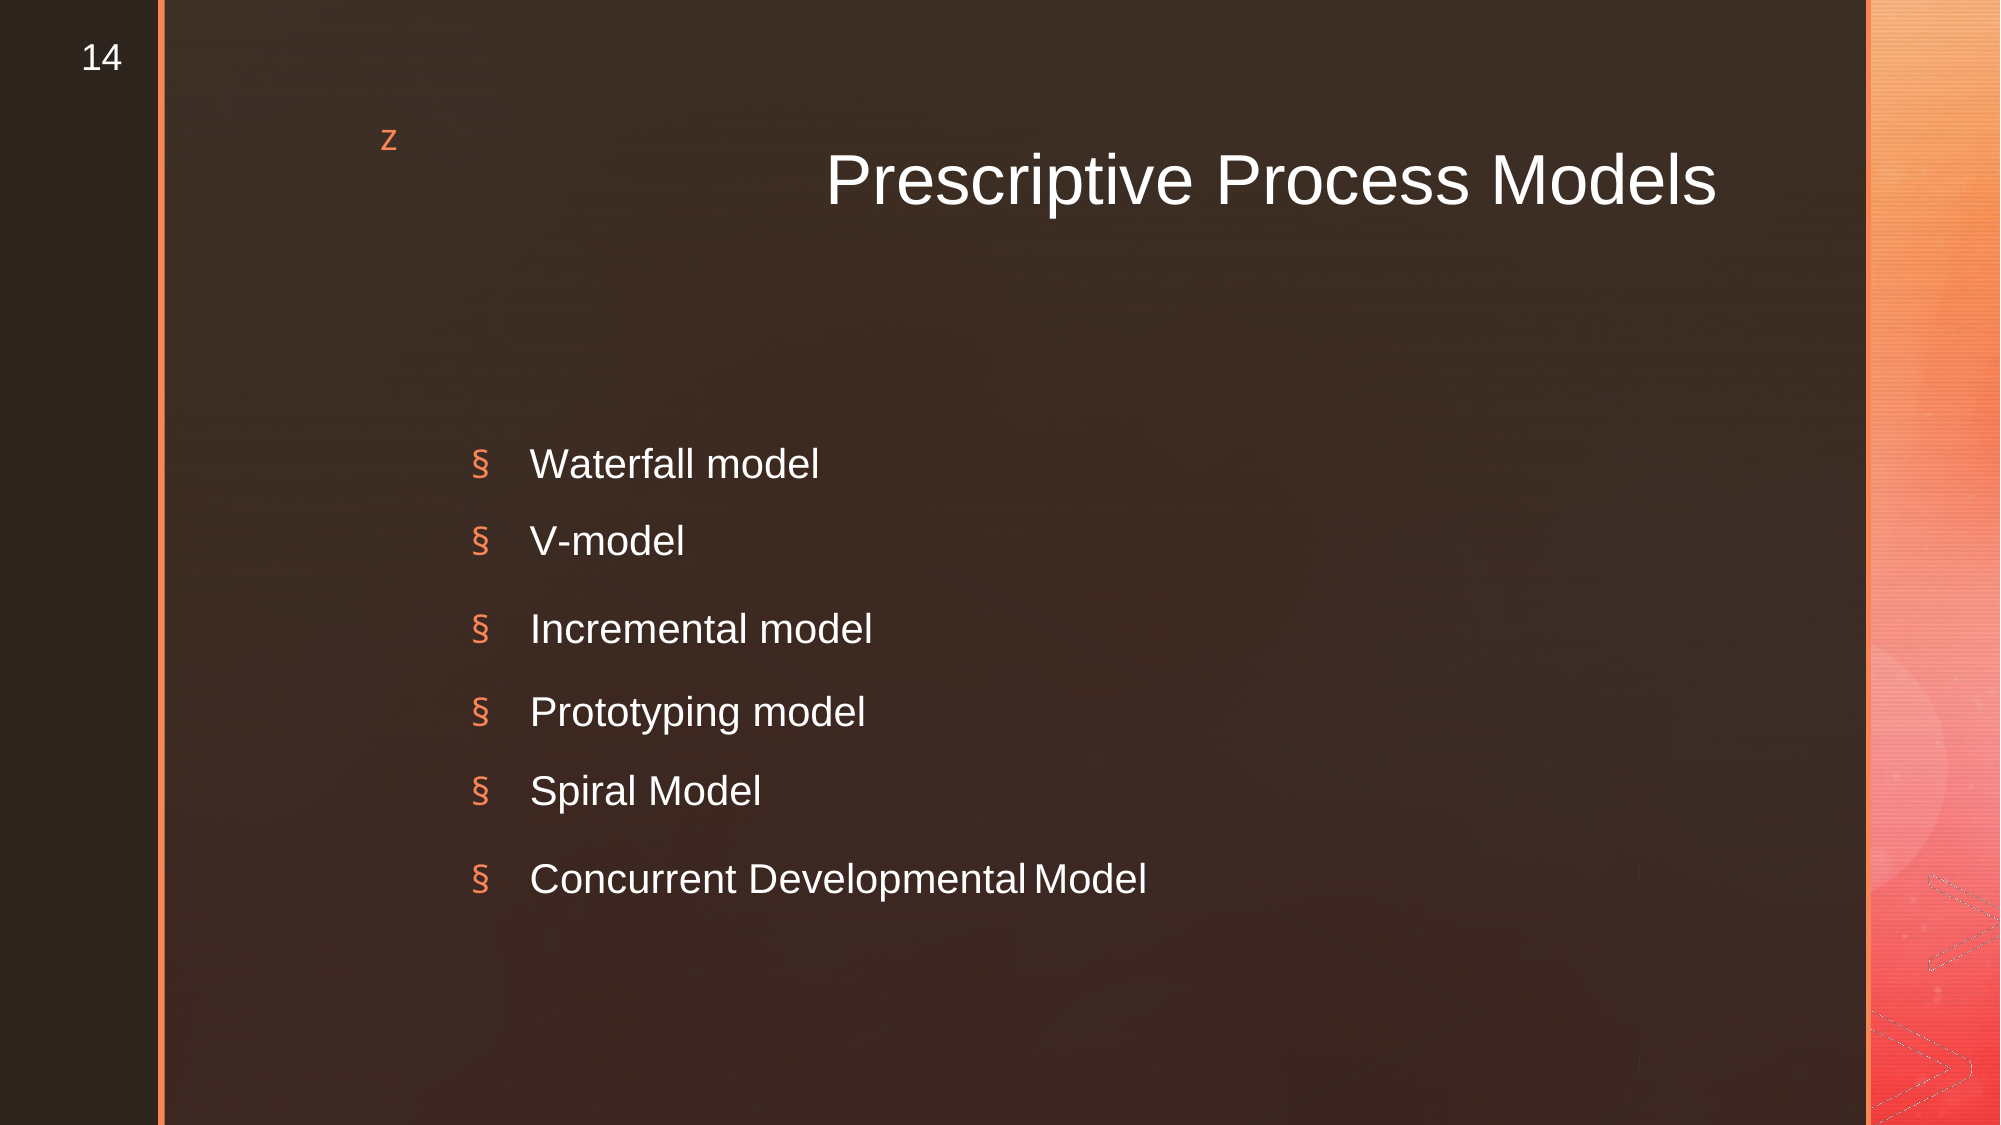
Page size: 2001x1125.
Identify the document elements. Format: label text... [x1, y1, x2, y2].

text_box § Prototyping model § Spiral Model [468, 688, 871, 817]
text_box § Incremental model [468, 604, 878, 651]
text_box § Waterfall model § V-model [468, 440, 823, 567]
text_box z [377, 115, 421, 157]
text_box 14 [78, 35, 131, 78]
text_box § Concurrent Developmental [468, 854, 1031, 901]
text_box Models [1488, 140, 1732, 216]
text_box [0, 0, 159, 1125]
text_box Process [1212, 140, 1484, 216]
text_box [1869, 0, 2000, 1125]
text_box Model [1031, 854, 1156, 901]
text_box Prescriptive [823, 140, 1208, 216]
text_box [164, 0, 1867, 1125]
